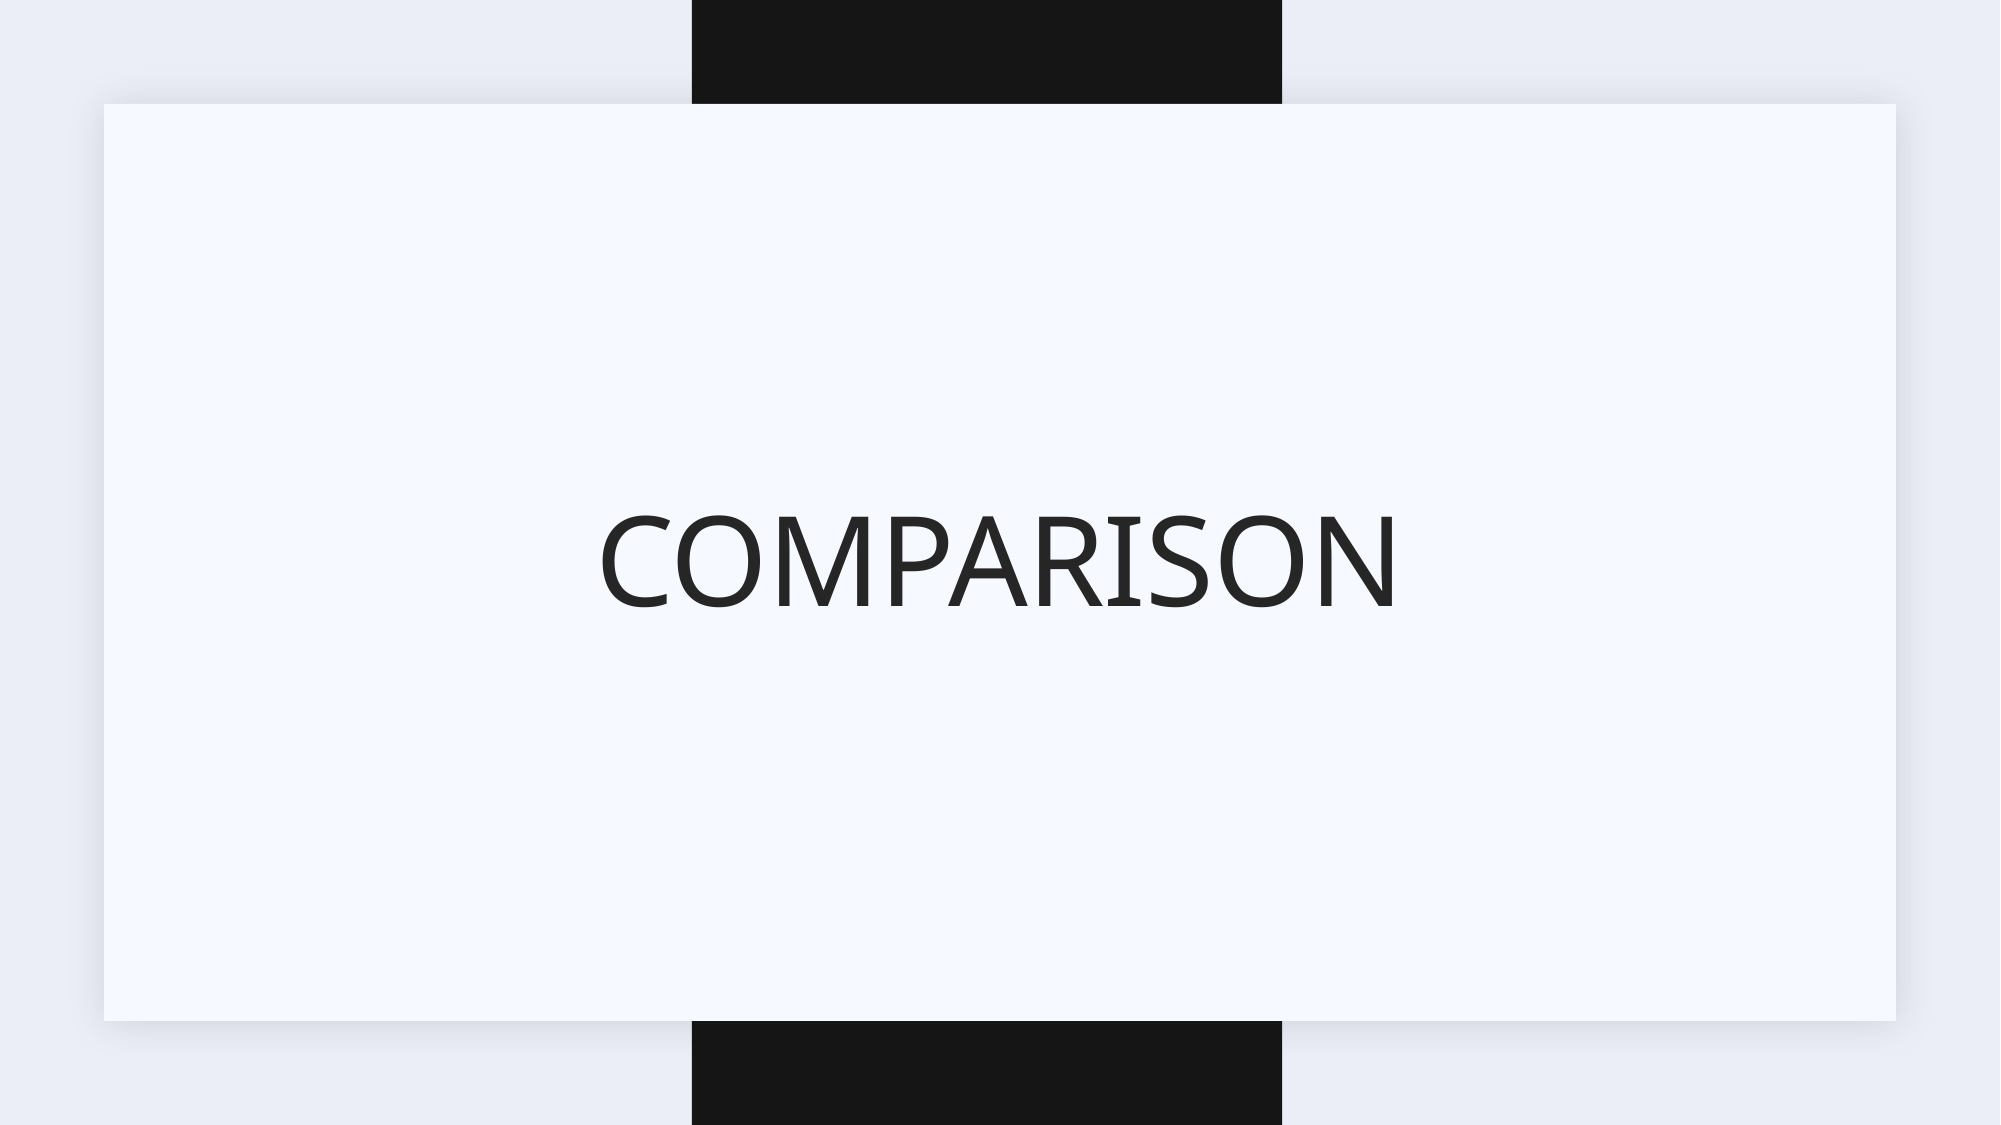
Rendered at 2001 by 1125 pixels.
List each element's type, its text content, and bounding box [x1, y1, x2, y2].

title Comparison [174, 483, 1825, 641]
